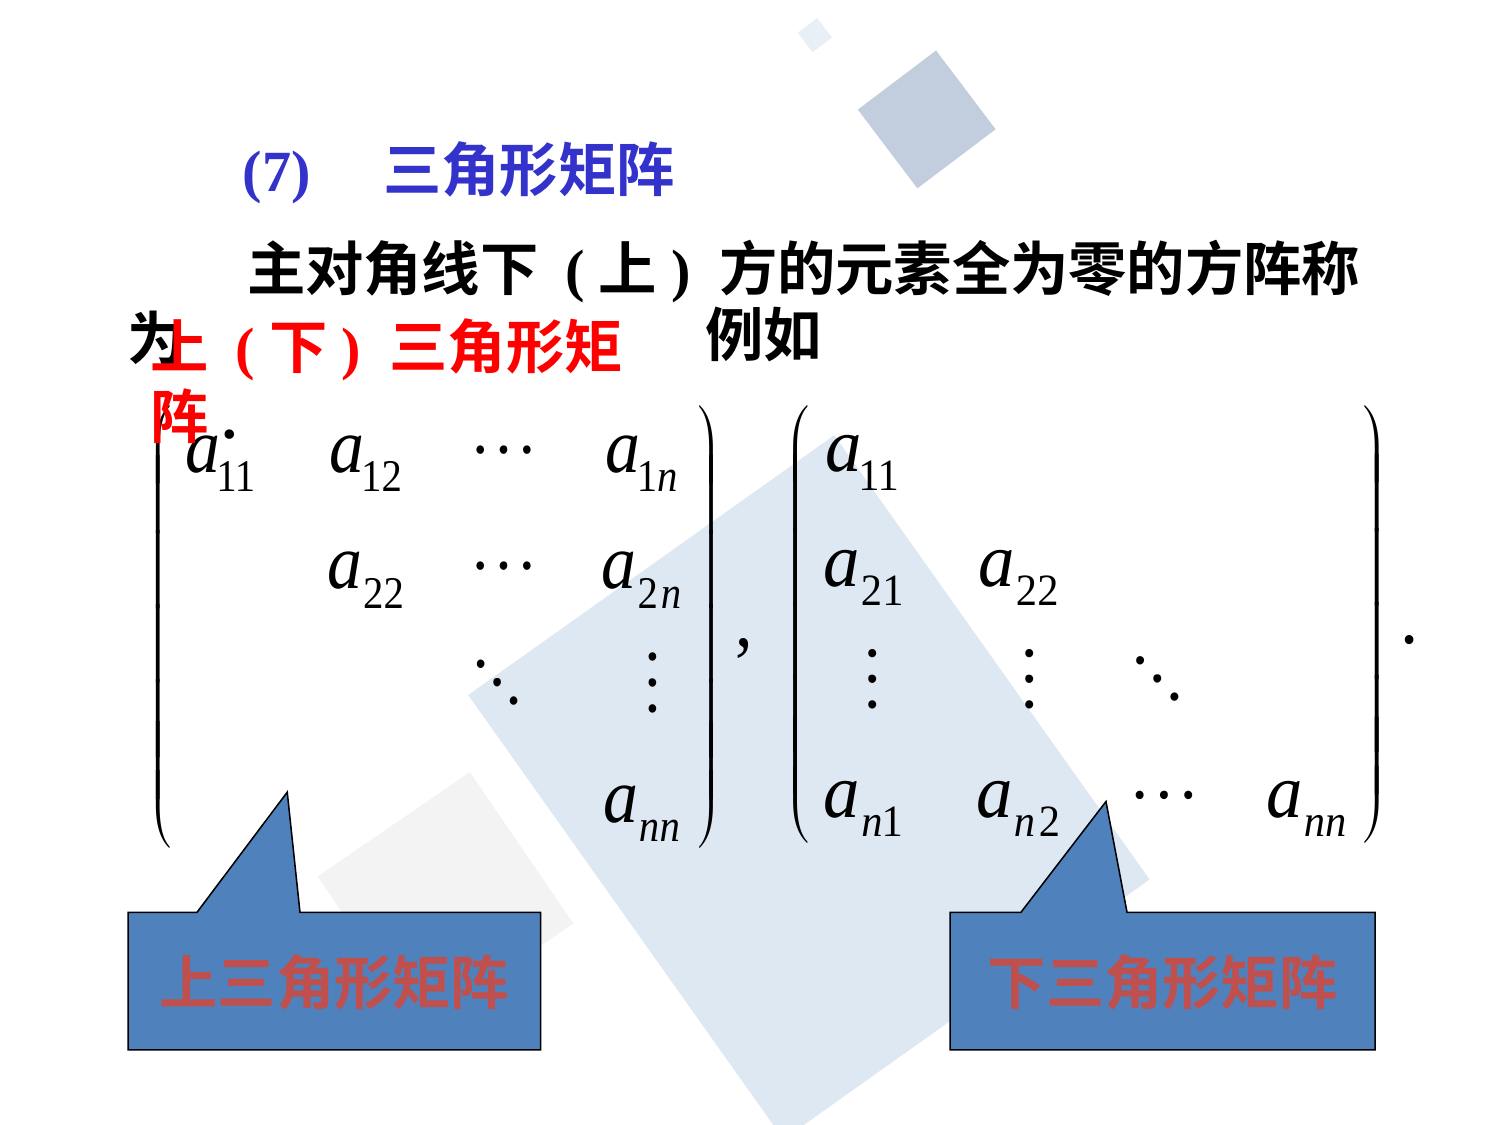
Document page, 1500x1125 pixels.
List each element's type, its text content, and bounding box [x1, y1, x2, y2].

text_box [141, 387, 765, 868]
text_box (7) 三角形矩阵 主对角线下 (上) 方的元素全为零的方阵称为 [112, 125, 1425, 380]
text_box 下三角形矩阵 [950, 870, 1376, 1050]
text_box 上三角形矩阵 [128, 877, 541, 1050]
text_box 例如 [690, 290, 866, 376]
text_box 上 (下) 三角形矩阵. [135, 302, 711, 458]
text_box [778, 387, 1429, 862]
